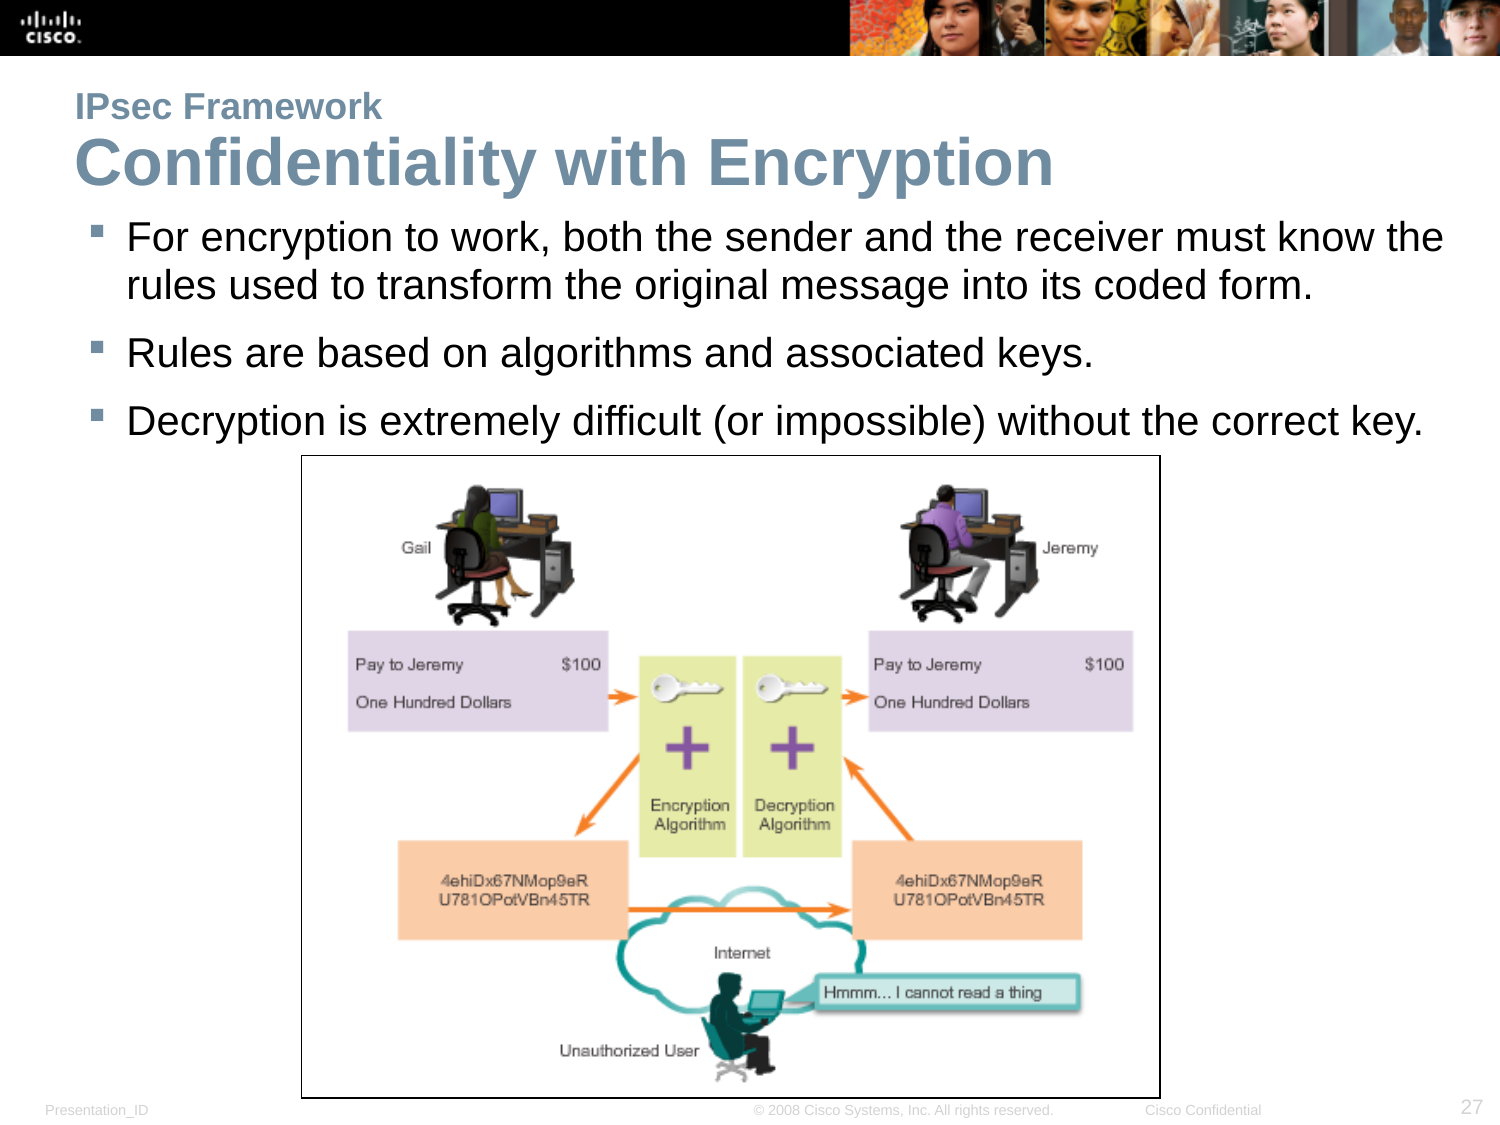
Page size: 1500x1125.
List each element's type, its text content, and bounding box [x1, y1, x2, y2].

picture [302, 456, 1160, 1098]
text_box For encryption to work, both the sender and the receiver must know the rules used to transform the original message into its coded form. Rules are based on algorithms and associated keys. Decryption is extremely difficult (or impossible) without the correct key. [72, 206, 1491, 453]
title IPsec Framework Confidentiality with Encryption [61, 68, 1398, 207]
picture [0, 0, 1500, 56]
